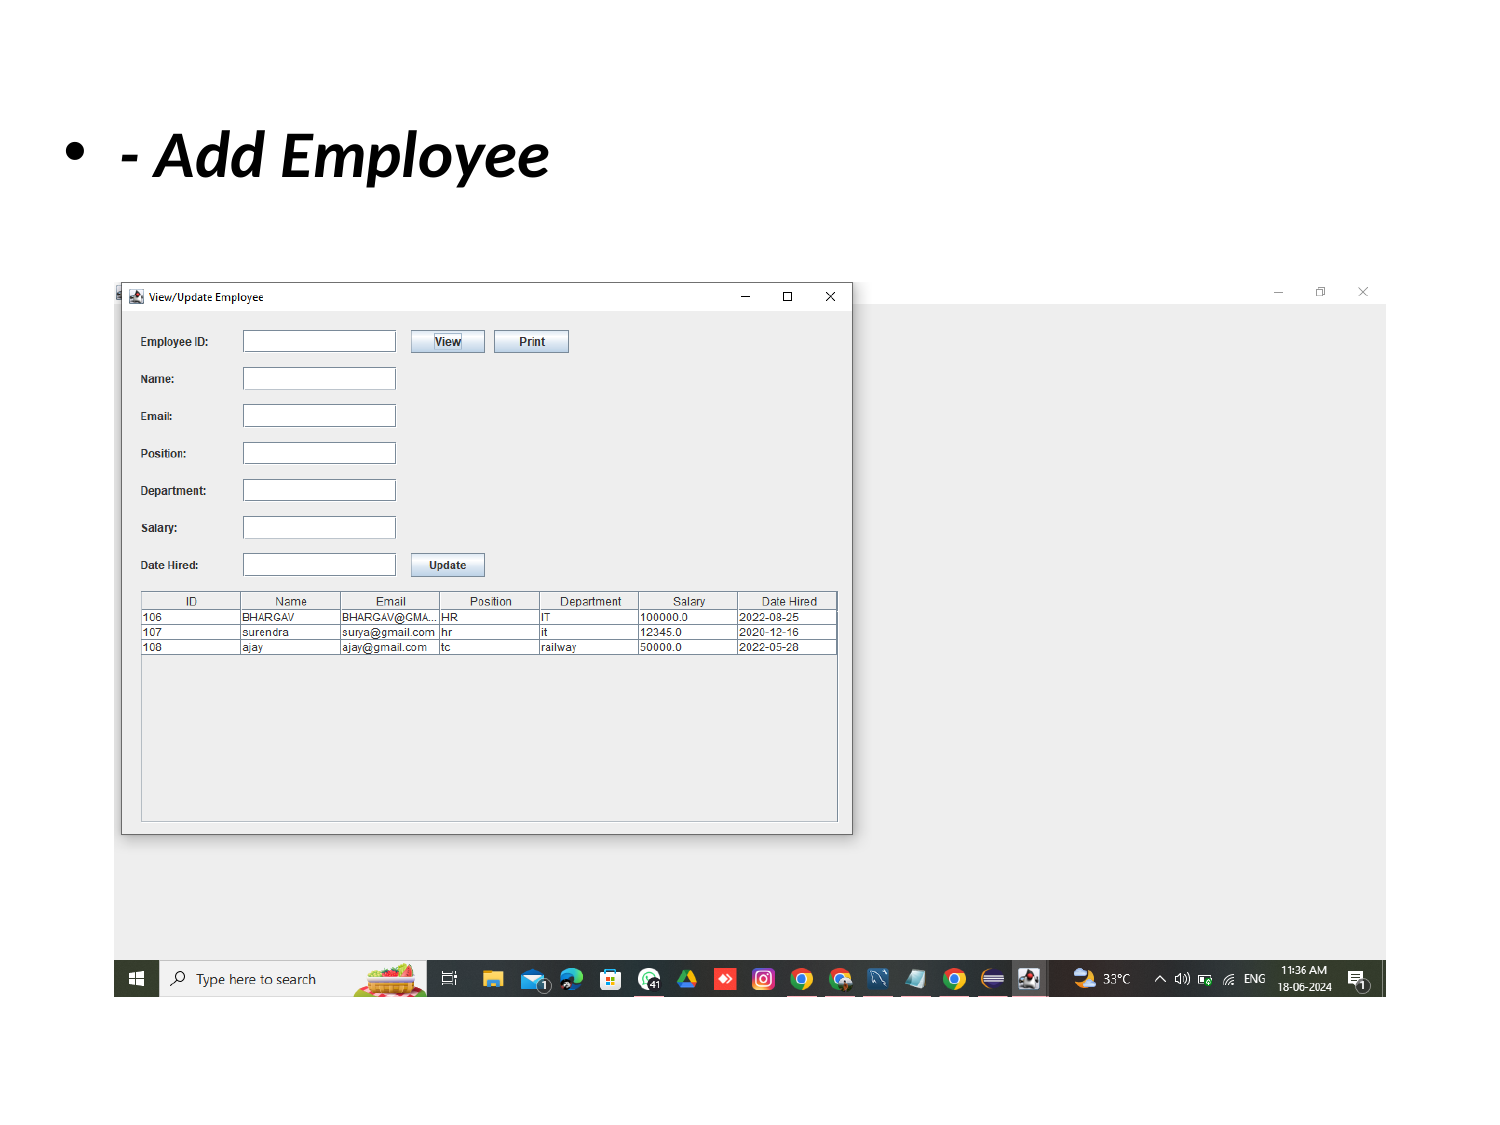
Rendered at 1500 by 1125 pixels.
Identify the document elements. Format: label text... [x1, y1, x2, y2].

picture [113, 281, 1386, 998]
list - Add Employee [48, 102, 1399, 1125]
